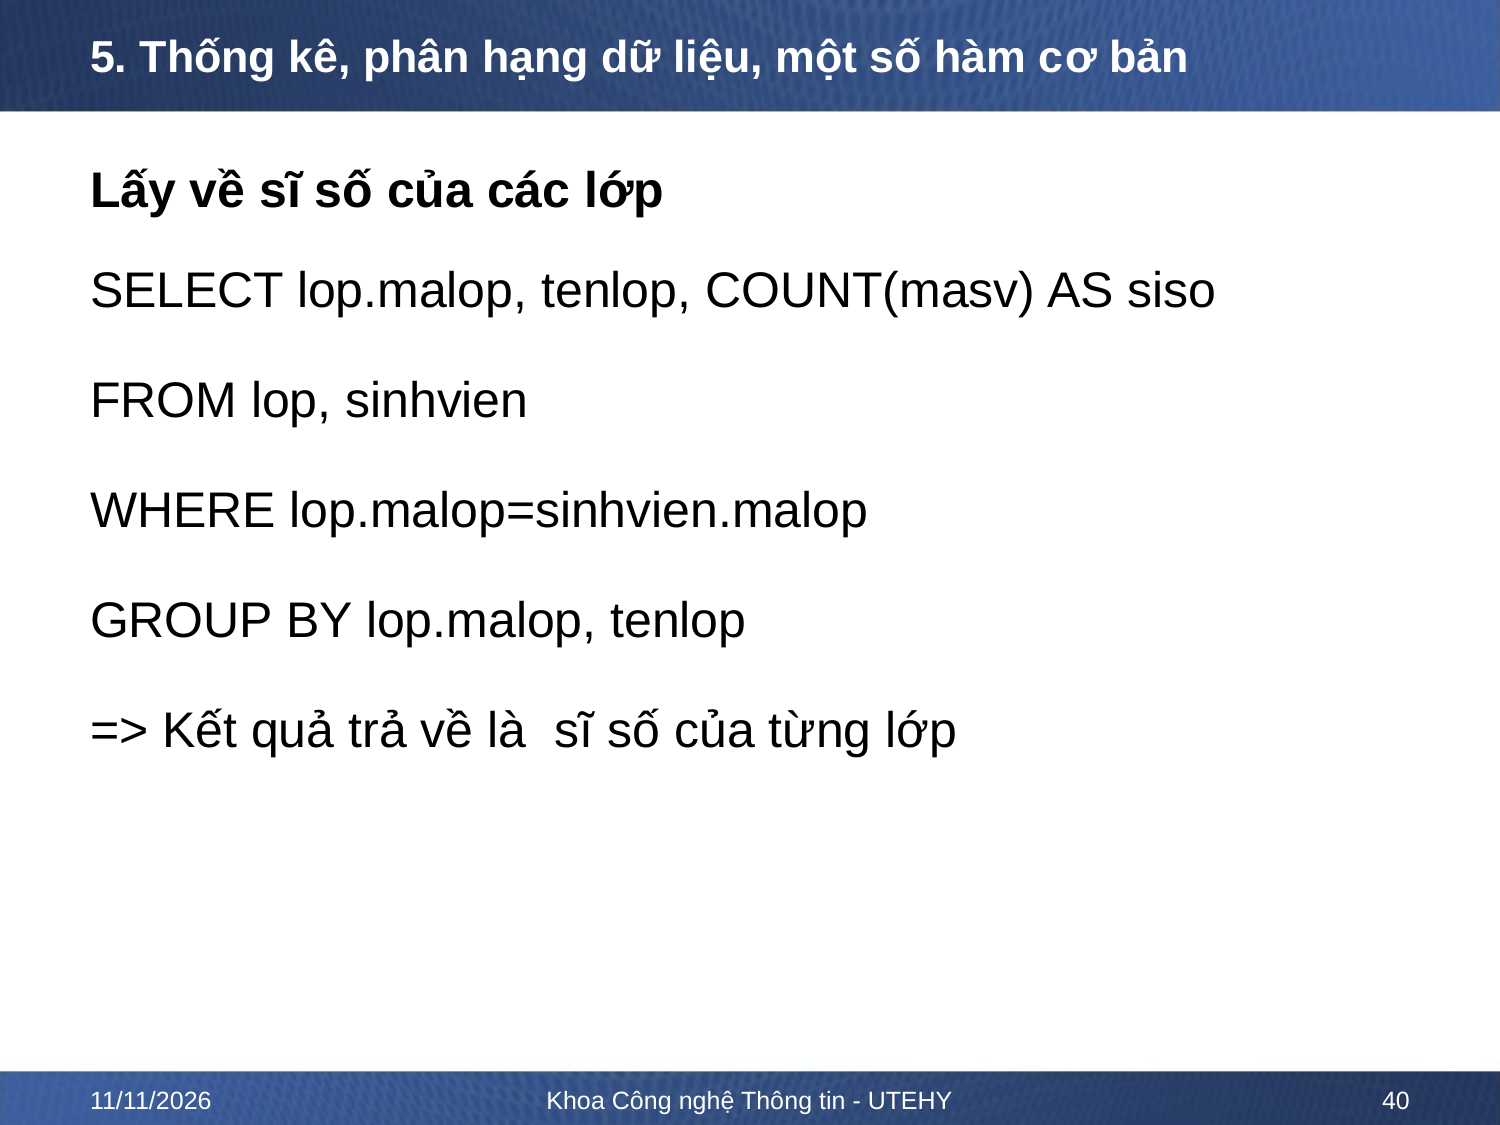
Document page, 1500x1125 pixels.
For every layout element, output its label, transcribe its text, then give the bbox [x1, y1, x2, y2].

picture [0, 0, 1500, 1125]
footer Khoa Công nghệ Thông tin - UTEHY [512, 1069, 988, 1125]
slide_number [75, 1069, 425, 1125]
list SELECT lop.malop, tenlop, COUNT(masv) AS siso FROM lop, sinhvien WHERE lop.malop=sinhvien.malop GROUP BY lop.malop, tenlop => Kết quả trả về là sĩ số của từng lớp [75, 249, 1400, 1038]
slide_number 40 [1074, 1069, 1425, 1125]
title 5. Thống kê, phân hạng dữ liệu, một số hàm cơ bản [75, 4, 1425, 105]
list Lấy về sĩ số của các lớp [75, 125, 738, 225]
